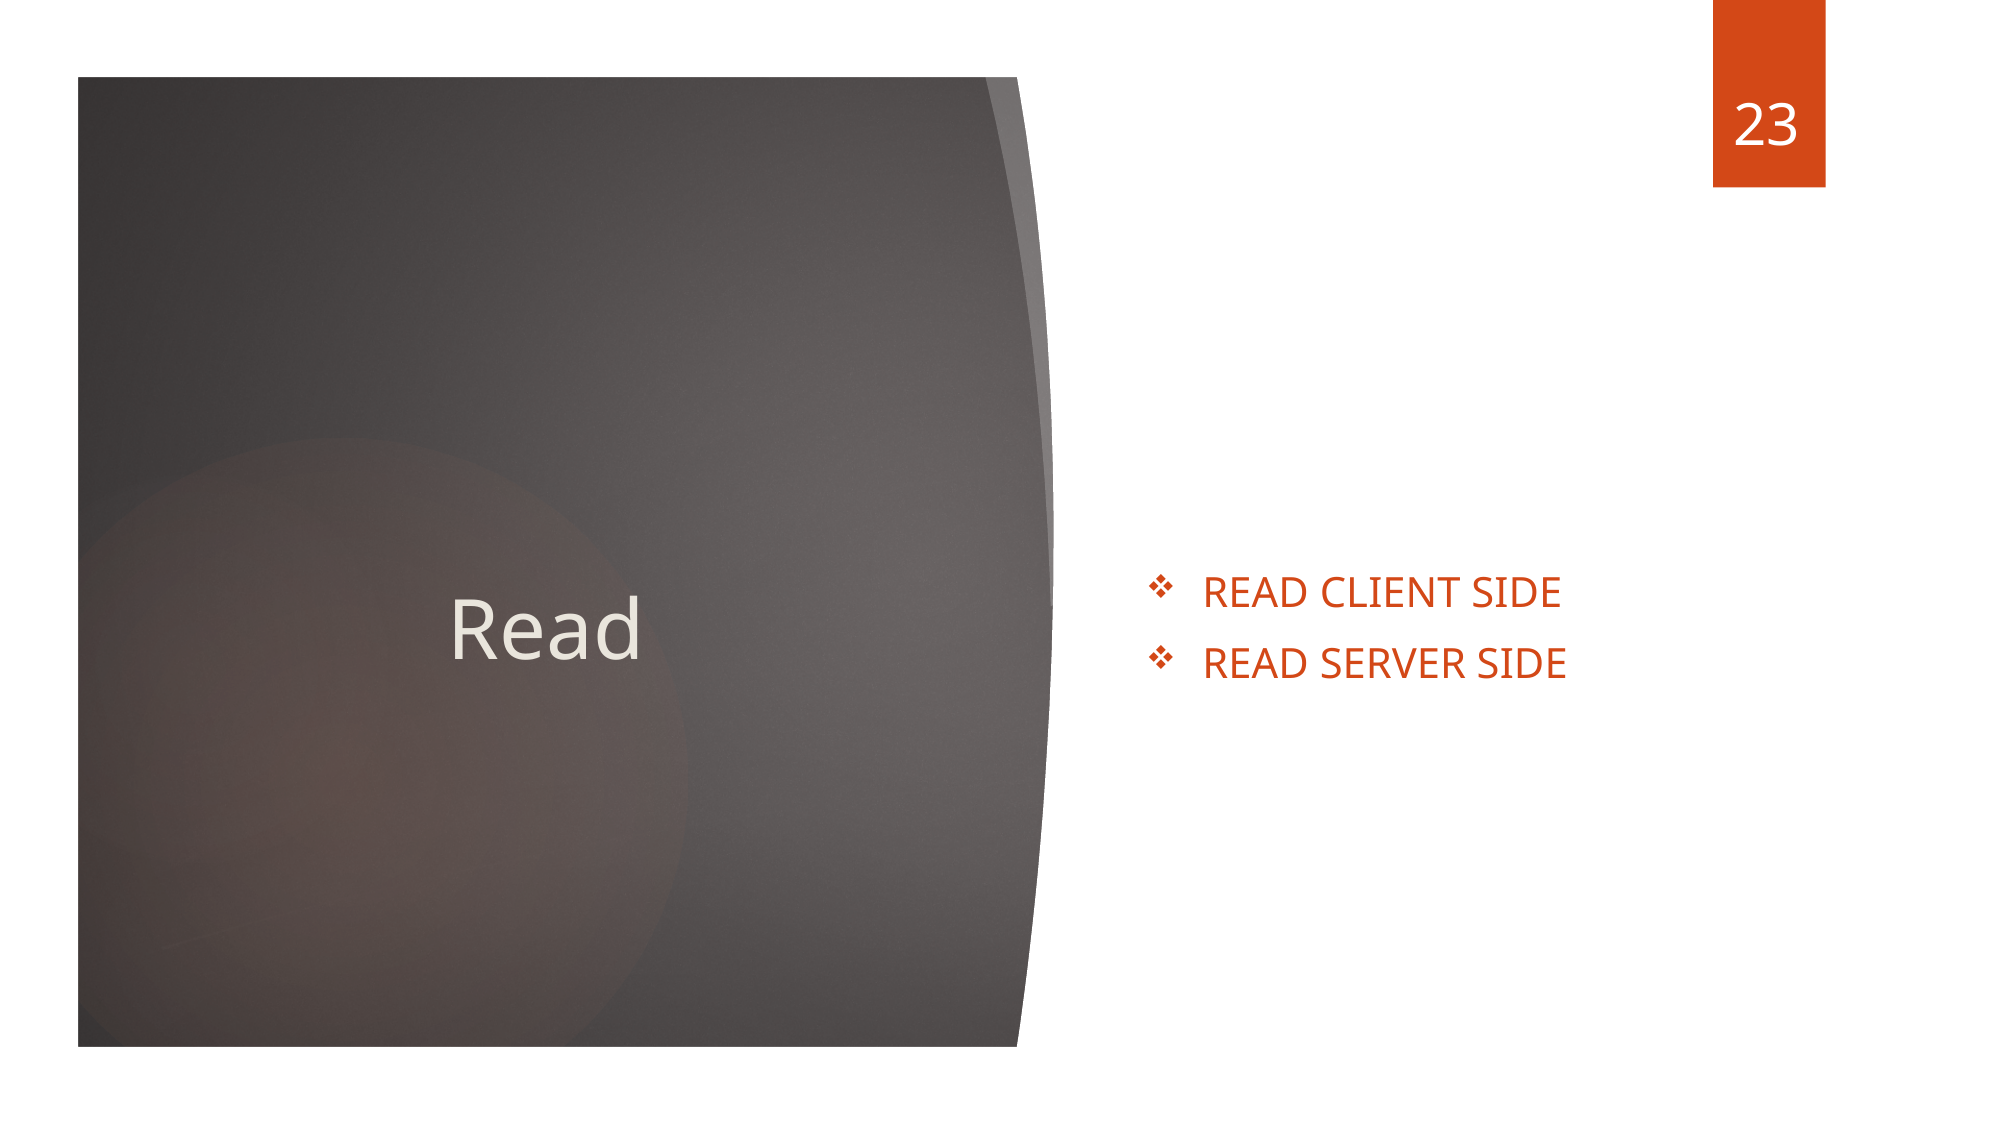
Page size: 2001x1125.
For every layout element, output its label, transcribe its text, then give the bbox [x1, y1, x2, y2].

slide_number 23 [1698, 48, 1836, 175]
list Read client side Read server side [1131, 439, 1748, 814]
title Read [189, 439, 904, 814]
